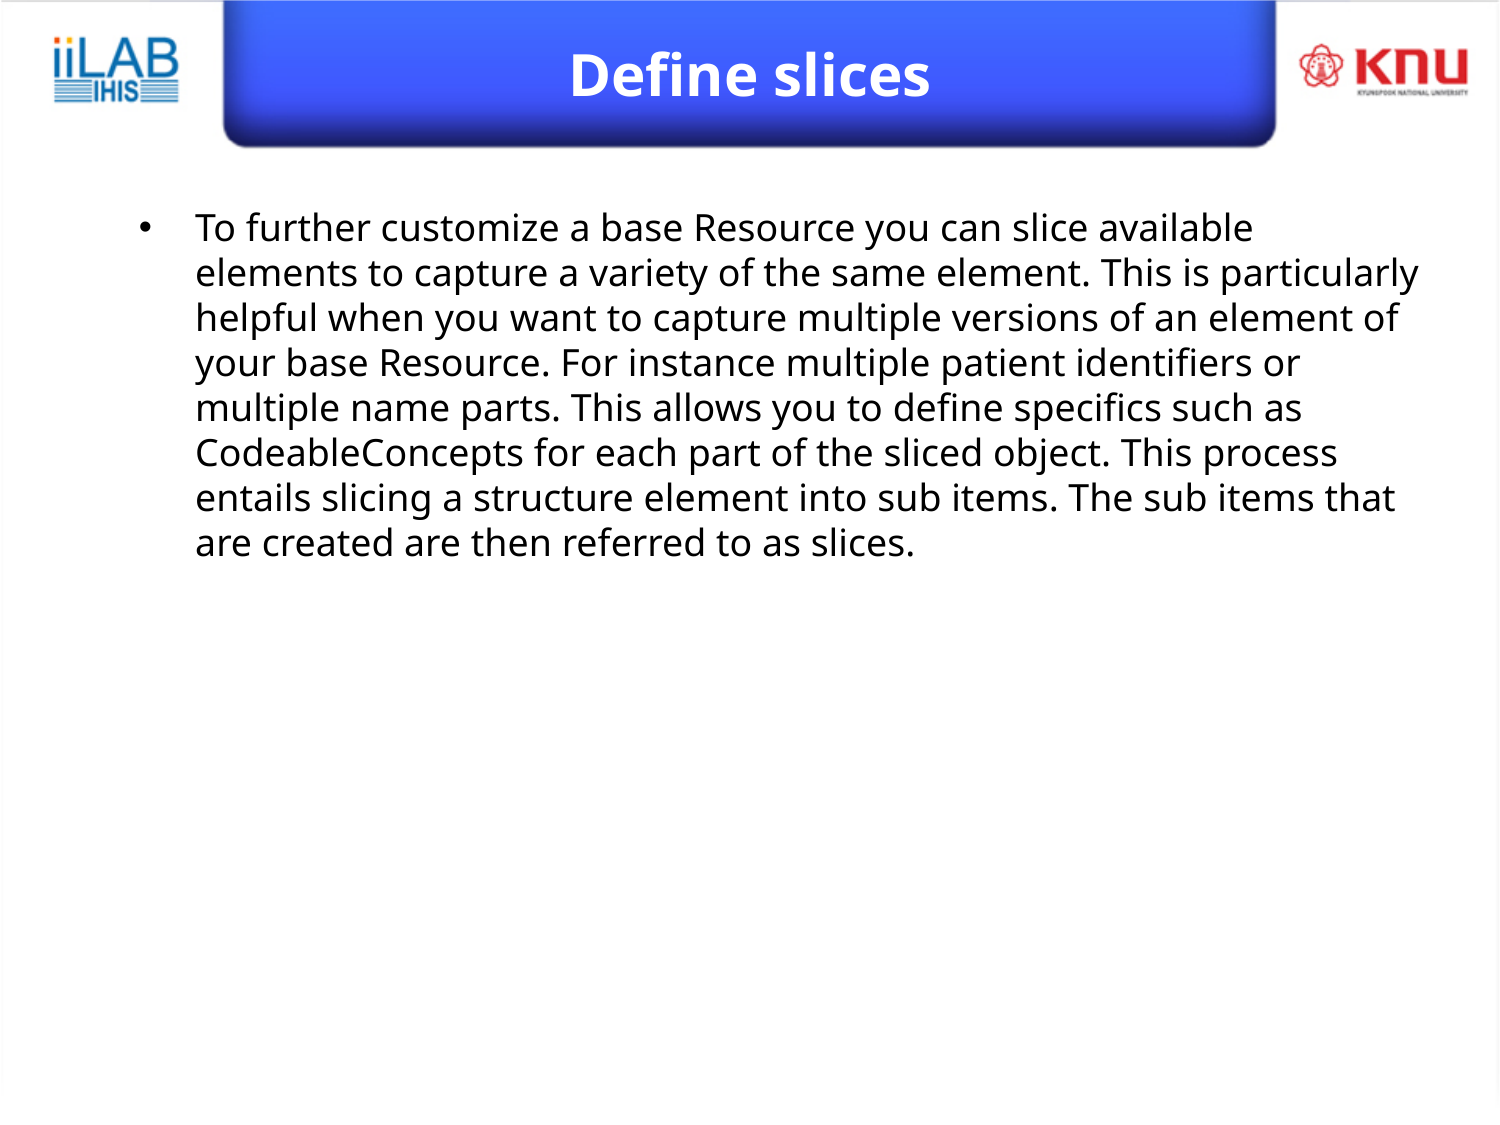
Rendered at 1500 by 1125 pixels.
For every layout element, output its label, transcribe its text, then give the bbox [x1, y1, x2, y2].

title Deﬁne slices [230, 0, 1270, 149]
picture [0, 0, 1500, 1125]
list To further customize a base Resource you can slice available elements to capture a variety of the same element. This is particularly helpful when you want to capture multiple versions of an element of your base Resource. For instance multiple patient identiﬁers or multiple name parts. This allows you to deﬁne speciﬁcs such as CodeableConcepts for each part of the sliced object. This process entails slicing a structure element into sub items. The sub items that are created are then referred to as slices. [123, 196, 1436, 732]
